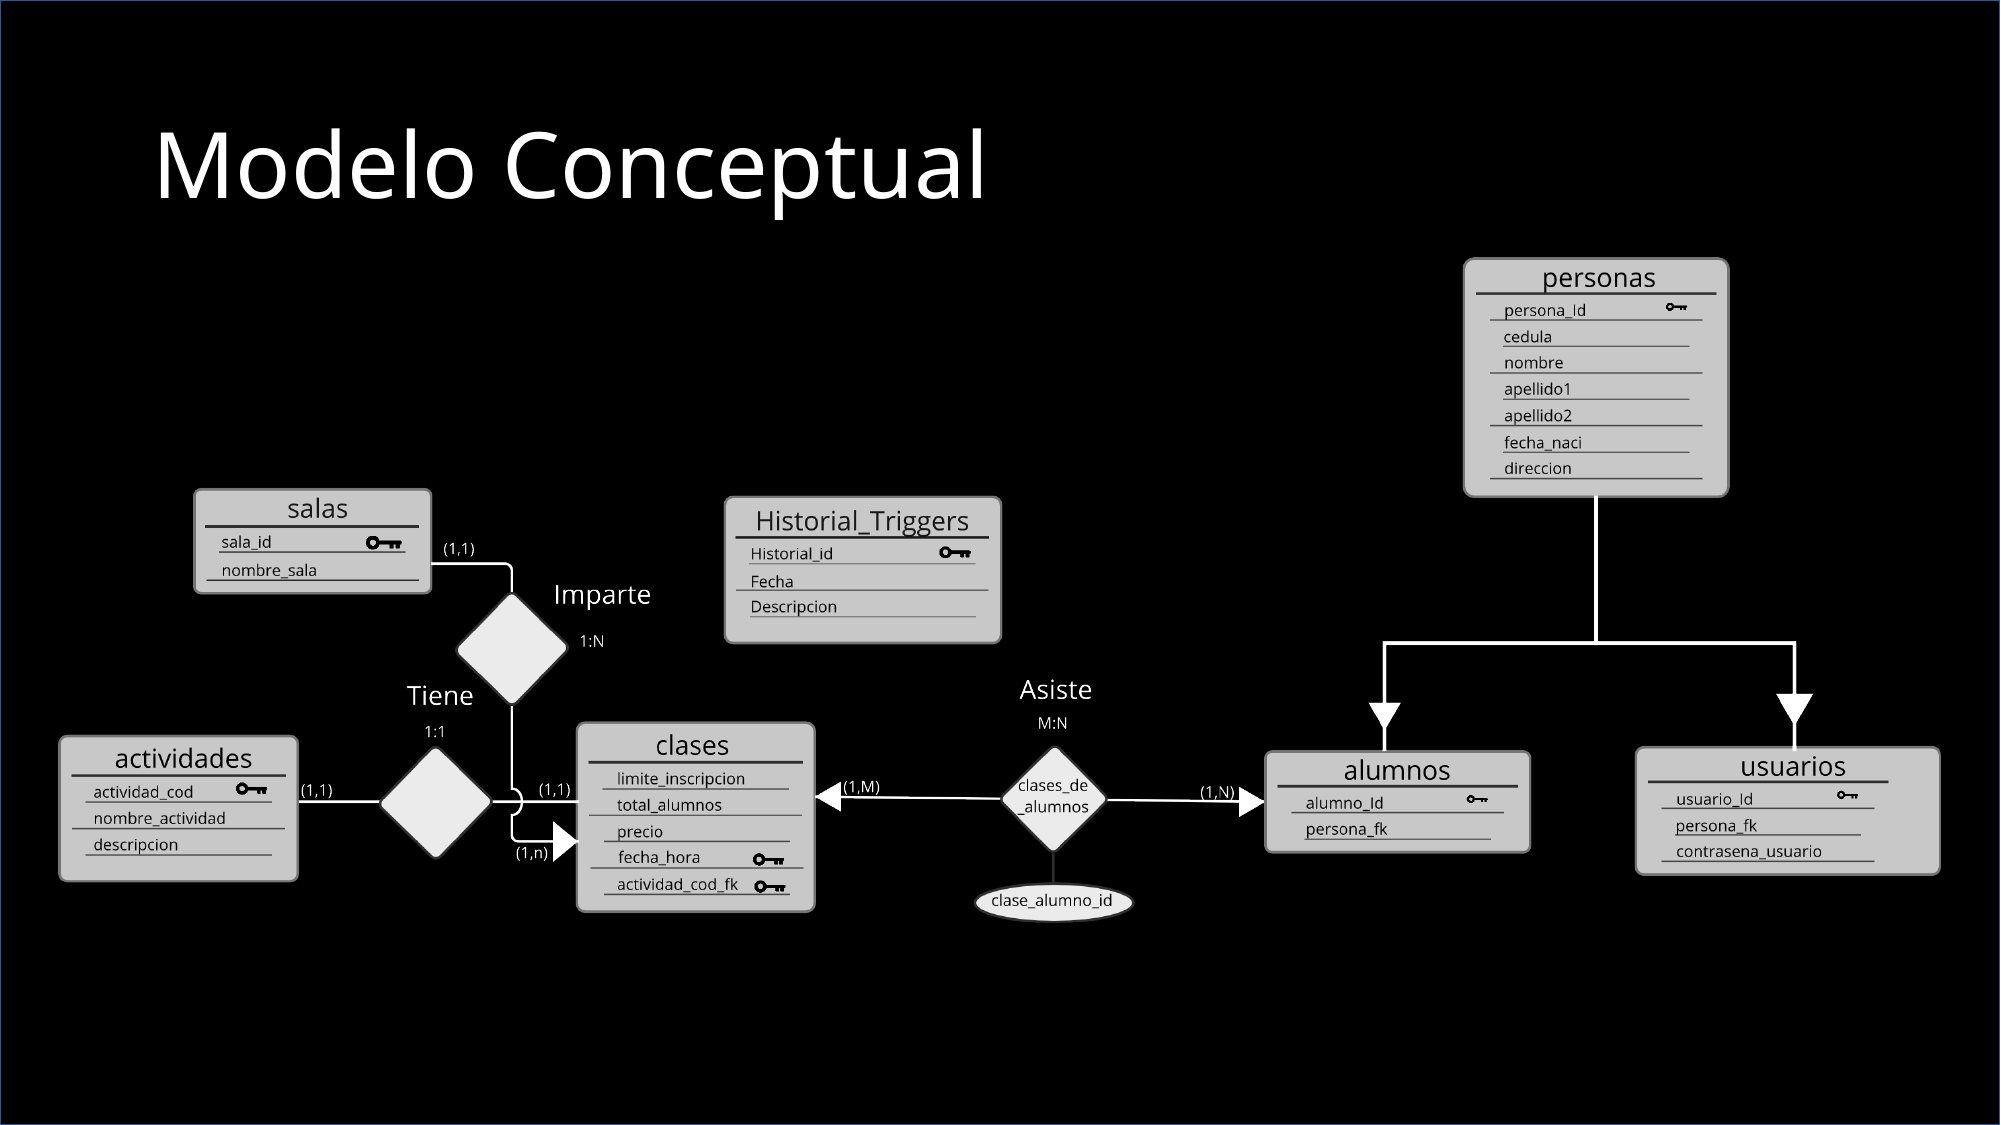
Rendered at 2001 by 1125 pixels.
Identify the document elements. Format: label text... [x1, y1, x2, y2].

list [58, 257, 1941, 924]
title Modelo Conceptual [137, 59, 1863, 257]
text_box [0, 0, 2000, 1125]
